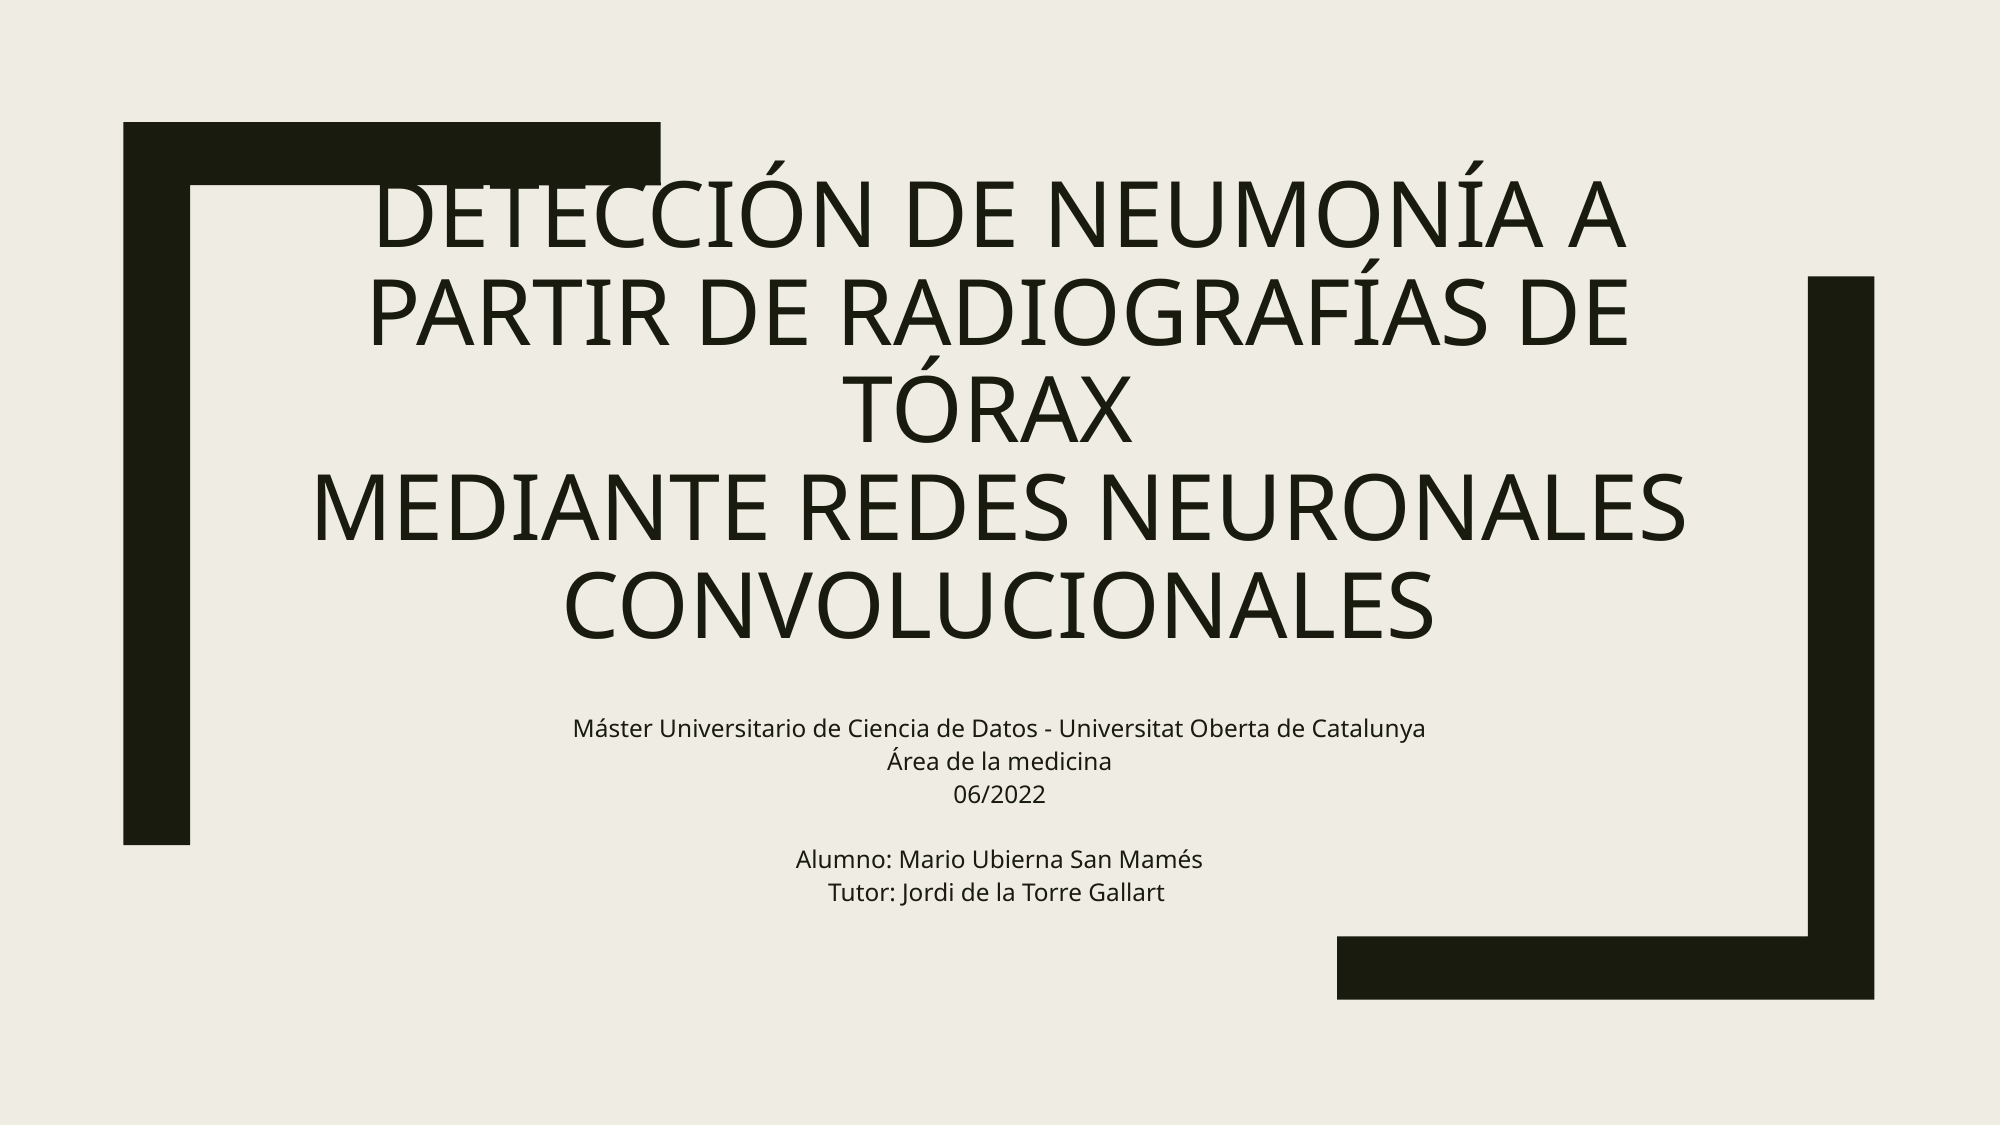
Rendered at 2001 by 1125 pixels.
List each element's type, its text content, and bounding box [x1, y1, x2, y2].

subtitle Máster Universitario de Ciencia de Datos - Universitat Oberta de Catalunya Área de la medicina 06/2022 Alumno: Mario Ubierna San Mamés Tutor: Jordi de la Torre Gallart [439, 702, 1561, 916]
title Detección de neumonía a partir de radiografías de tórax mediante Redes neuronales convolucionales [255, 287, 1744, 666]
